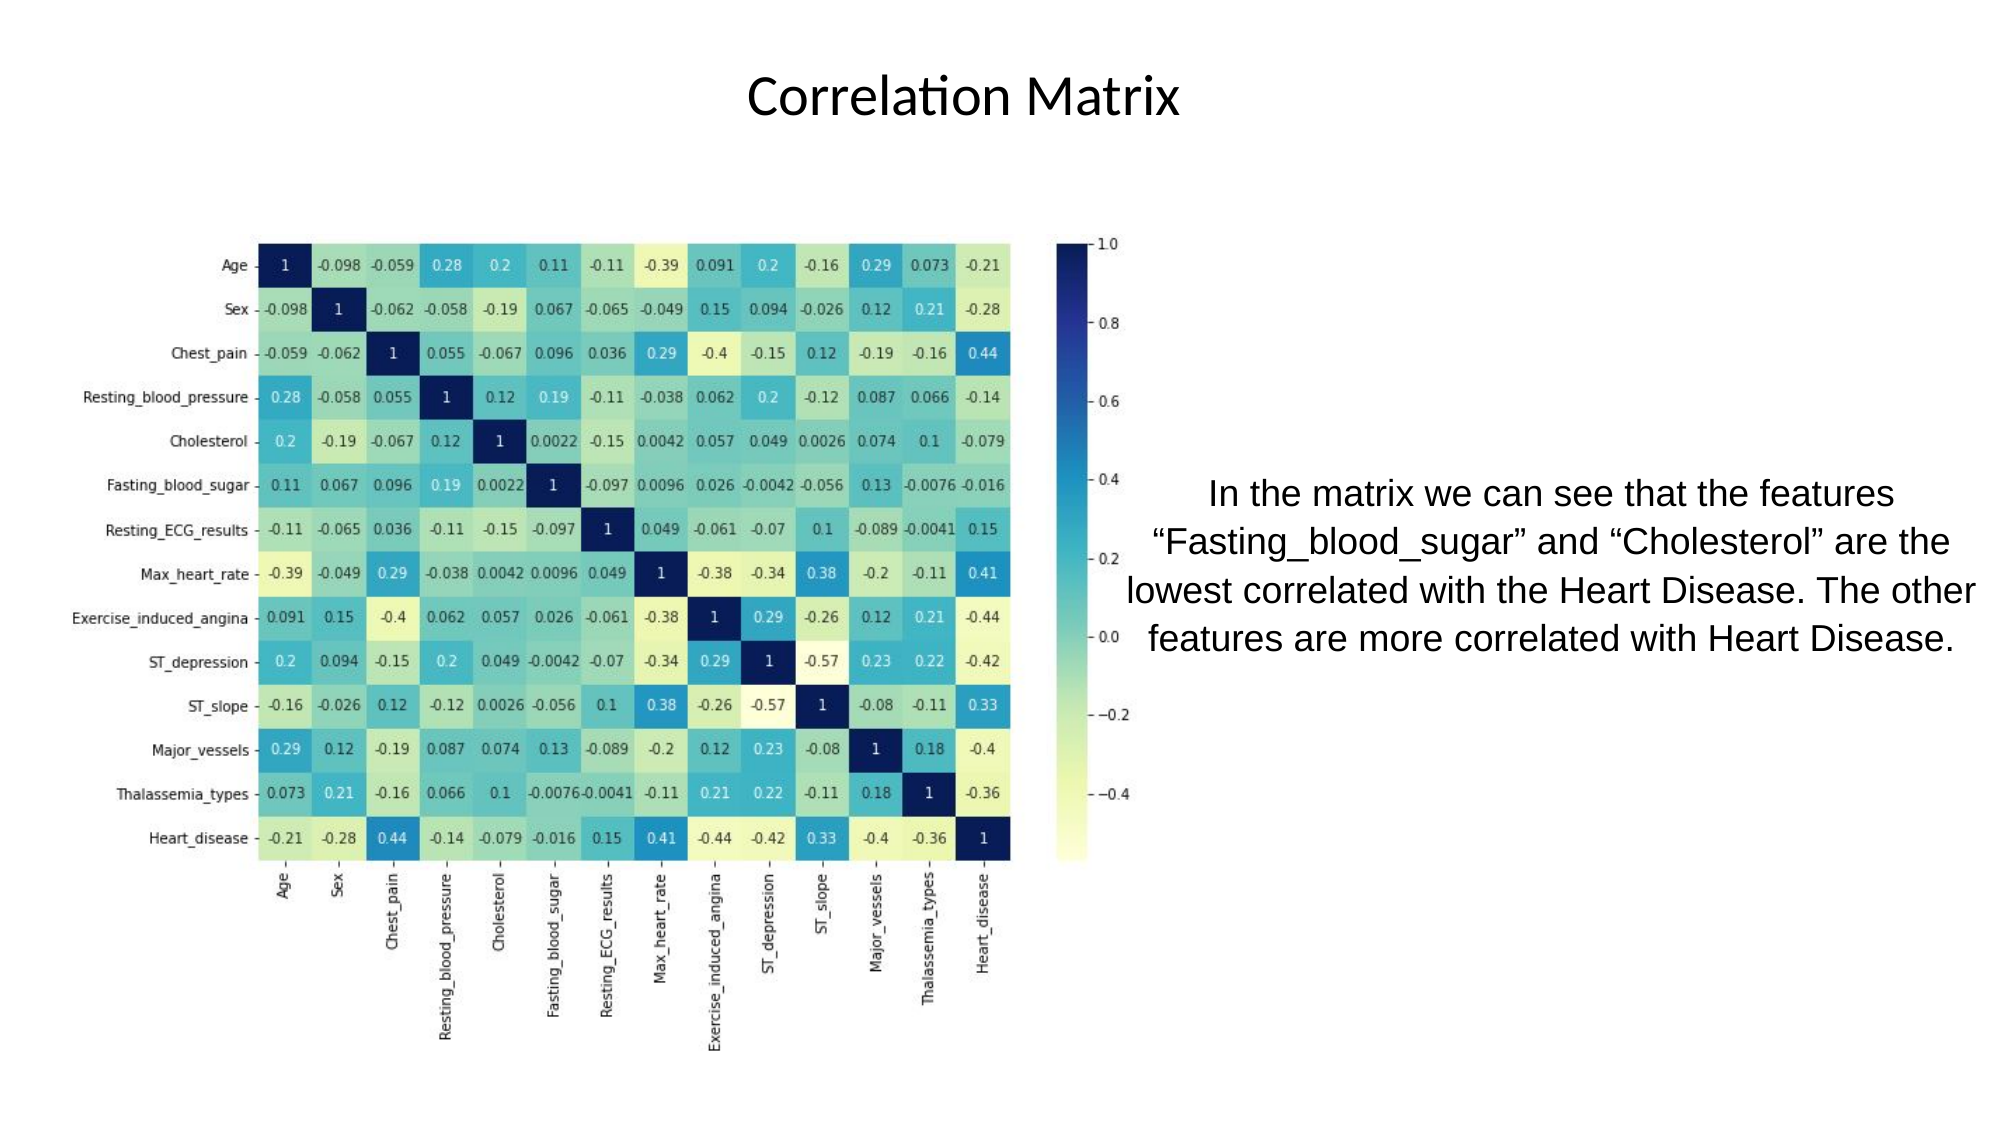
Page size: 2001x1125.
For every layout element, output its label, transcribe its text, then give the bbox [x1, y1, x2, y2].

text_box Correlation Matrix [480, 50, 1448, 135]
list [37, 234, 1148, 1075]
text_box In the matrix we can see that the features “Fasting_blood_sugar” and “Cholesterol” are the lowest correlated with the Heart Disease. The other features are more correlated with Heart Disease. [1148, 458, 2000, 667]
